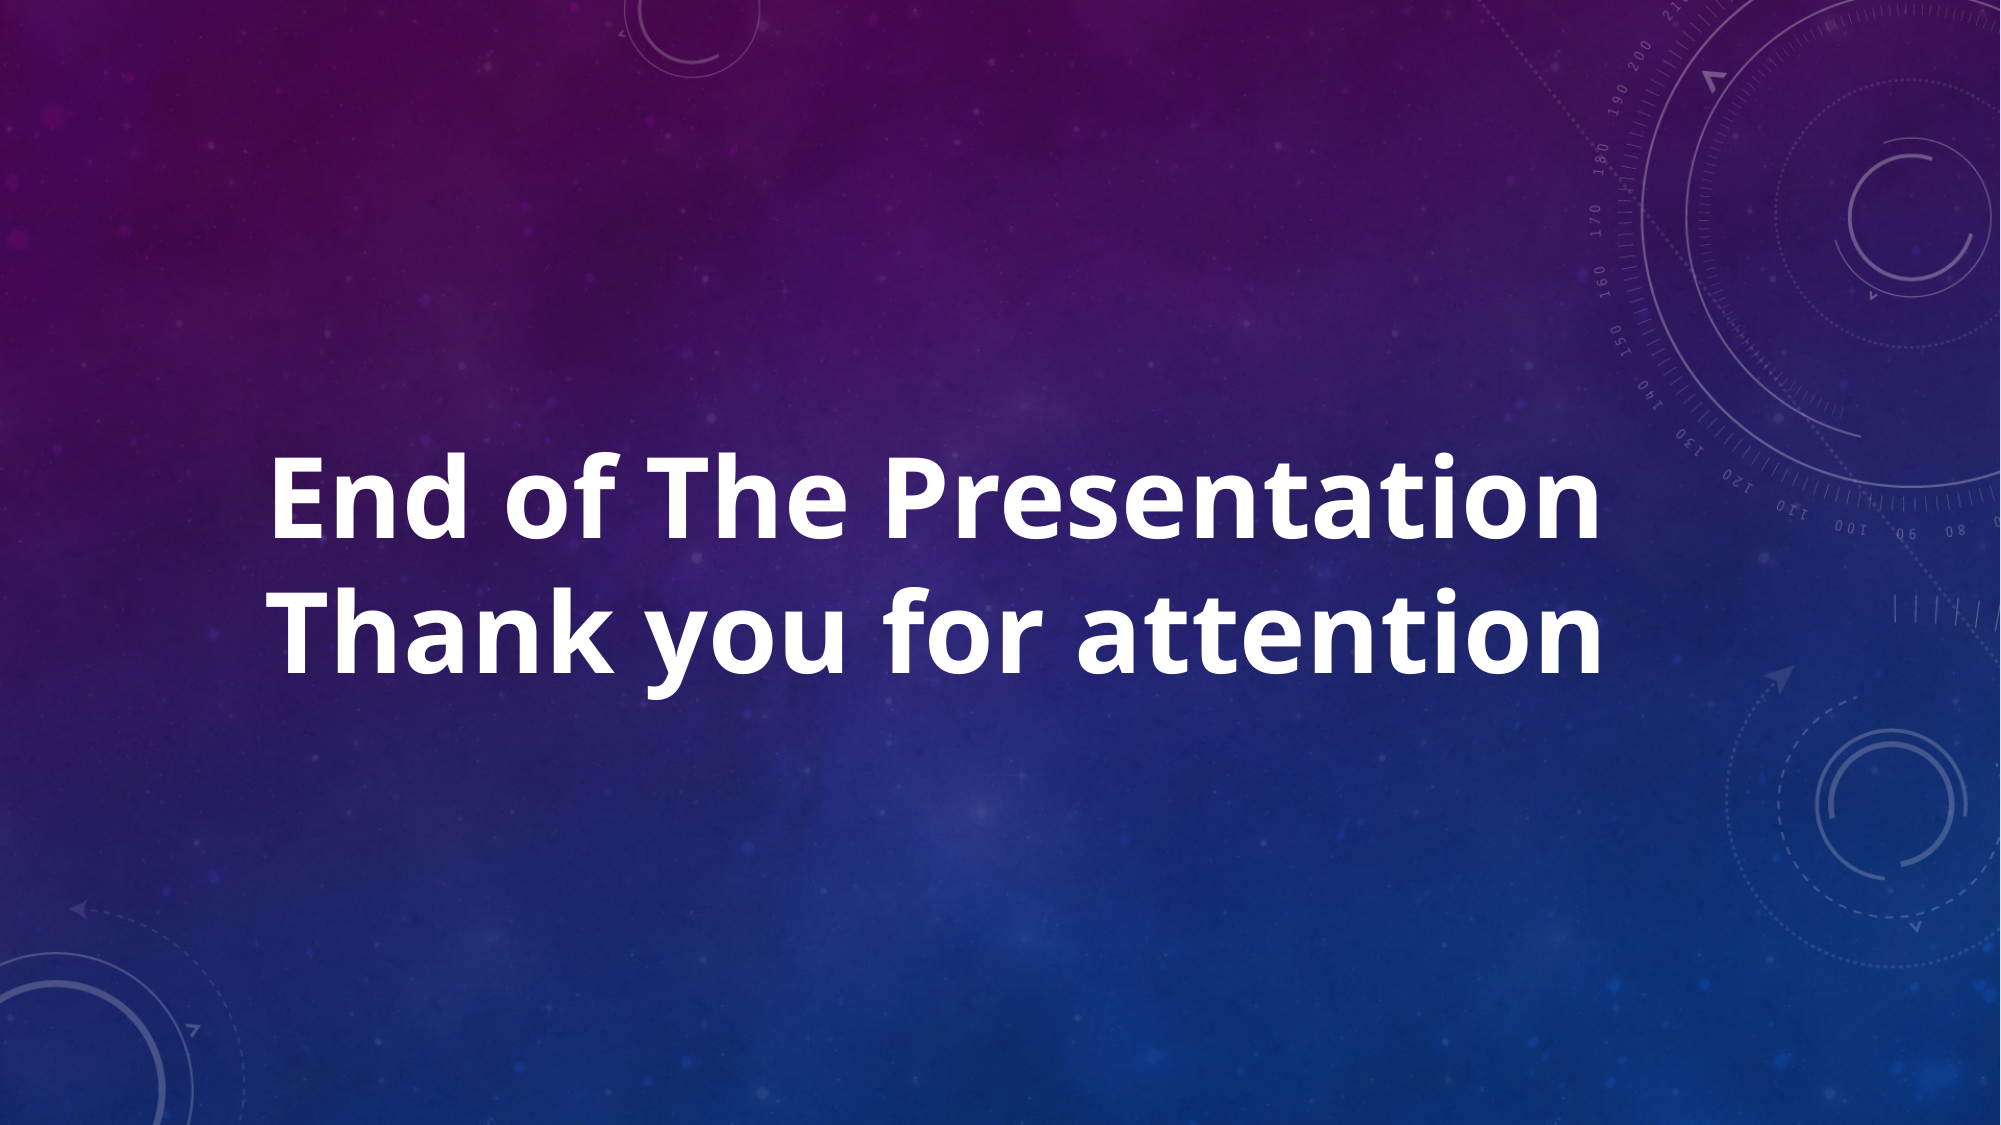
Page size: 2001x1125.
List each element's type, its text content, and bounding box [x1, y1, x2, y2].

picture [0, 0, 2001, 1125]
text_box End of The Presentation Thank you for attention [249, 418, 1623, 704]
